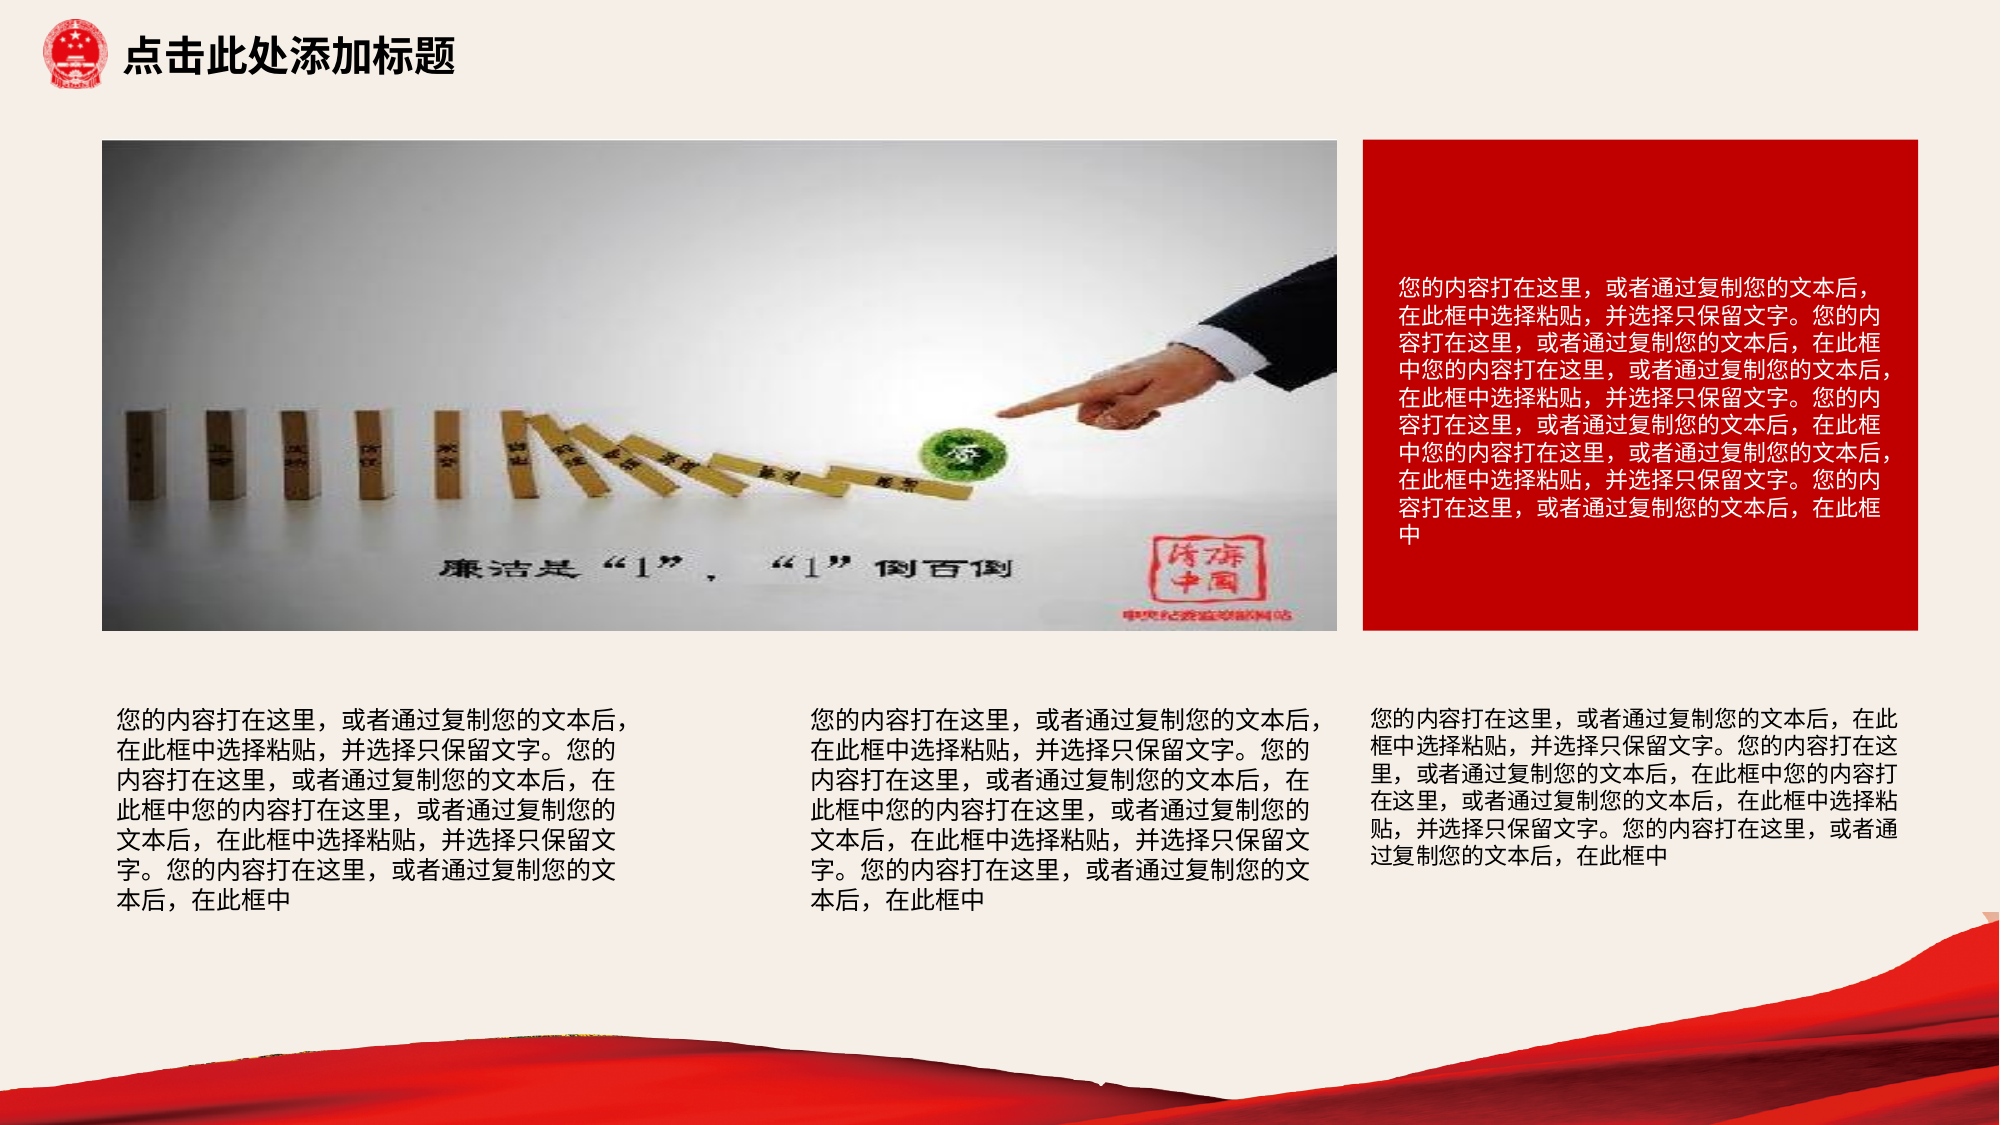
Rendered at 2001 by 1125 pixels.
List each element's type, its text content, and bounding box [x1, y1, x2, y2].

text_box [1362, 139, 1919, 631]
picture [102, 139, 1337, 631]
text_box 您的内容打在这里，或者通过复制您的文本后，在此框中选择粘贴，并选择只保留文字。您的内容打在这里，或者通过复制您的文本后，在此框中您的内容打在这里，或者通过复制您的文本后，在此框中选择粘贴，并选择只保留文字。您的内容打在这里，或者通过复制您的文本后，在此框中 [102, 697, 655, 912]
text_box 您的内容打在这里，或者通过复制您的文本后，在此框中选择粘贴，并选择只保留文字。您的内容打在这里，或者通过复制您的文本后，在此框中您的内容打在这里，或者通过复制您的文本后，在此框中选择粘贴，并选择只保留文字。您的内容打在这里，或者通过复制您的文本后，在此框中 [1355, 697, 1926, 877]
picture [0, 912, 1999, 1125]
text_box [43, 19, 539, 89]
text_box 您的内容打在这里，或者通过复制您的文本后，在此框中选择粘贴，并选择只保留文字。您的内容打在这里，或者通过复制您的文本后，在此框中您的内容打在这里，或者通过复制您的文本后，在此框中选择粘贴，并选择只保留文字。您的内容打在这里，或者通过复制您的文本后，在此框中 [795, 697, 1337, 912]
text_box 您的内容打在这里，或者通过复制您的文本后，在此框中选择粘贴，并选择只保留文字。您的内容打在这里，或者通过复制您的文本后，在此框中您的内容打在这里，或者通过复制您的文本后，在此框中选择粘贴，并选择只保留文字。您的内容打在这里，或者通过复制您的文本后，在此框中您的内容打在这里，或者通过复制您的文本后，在此框中选择粘贴，并选择只保留文字。您的内容打在这里，或者通过复制您的文本后，在此框中 [1383, 266, 1898, 556]
